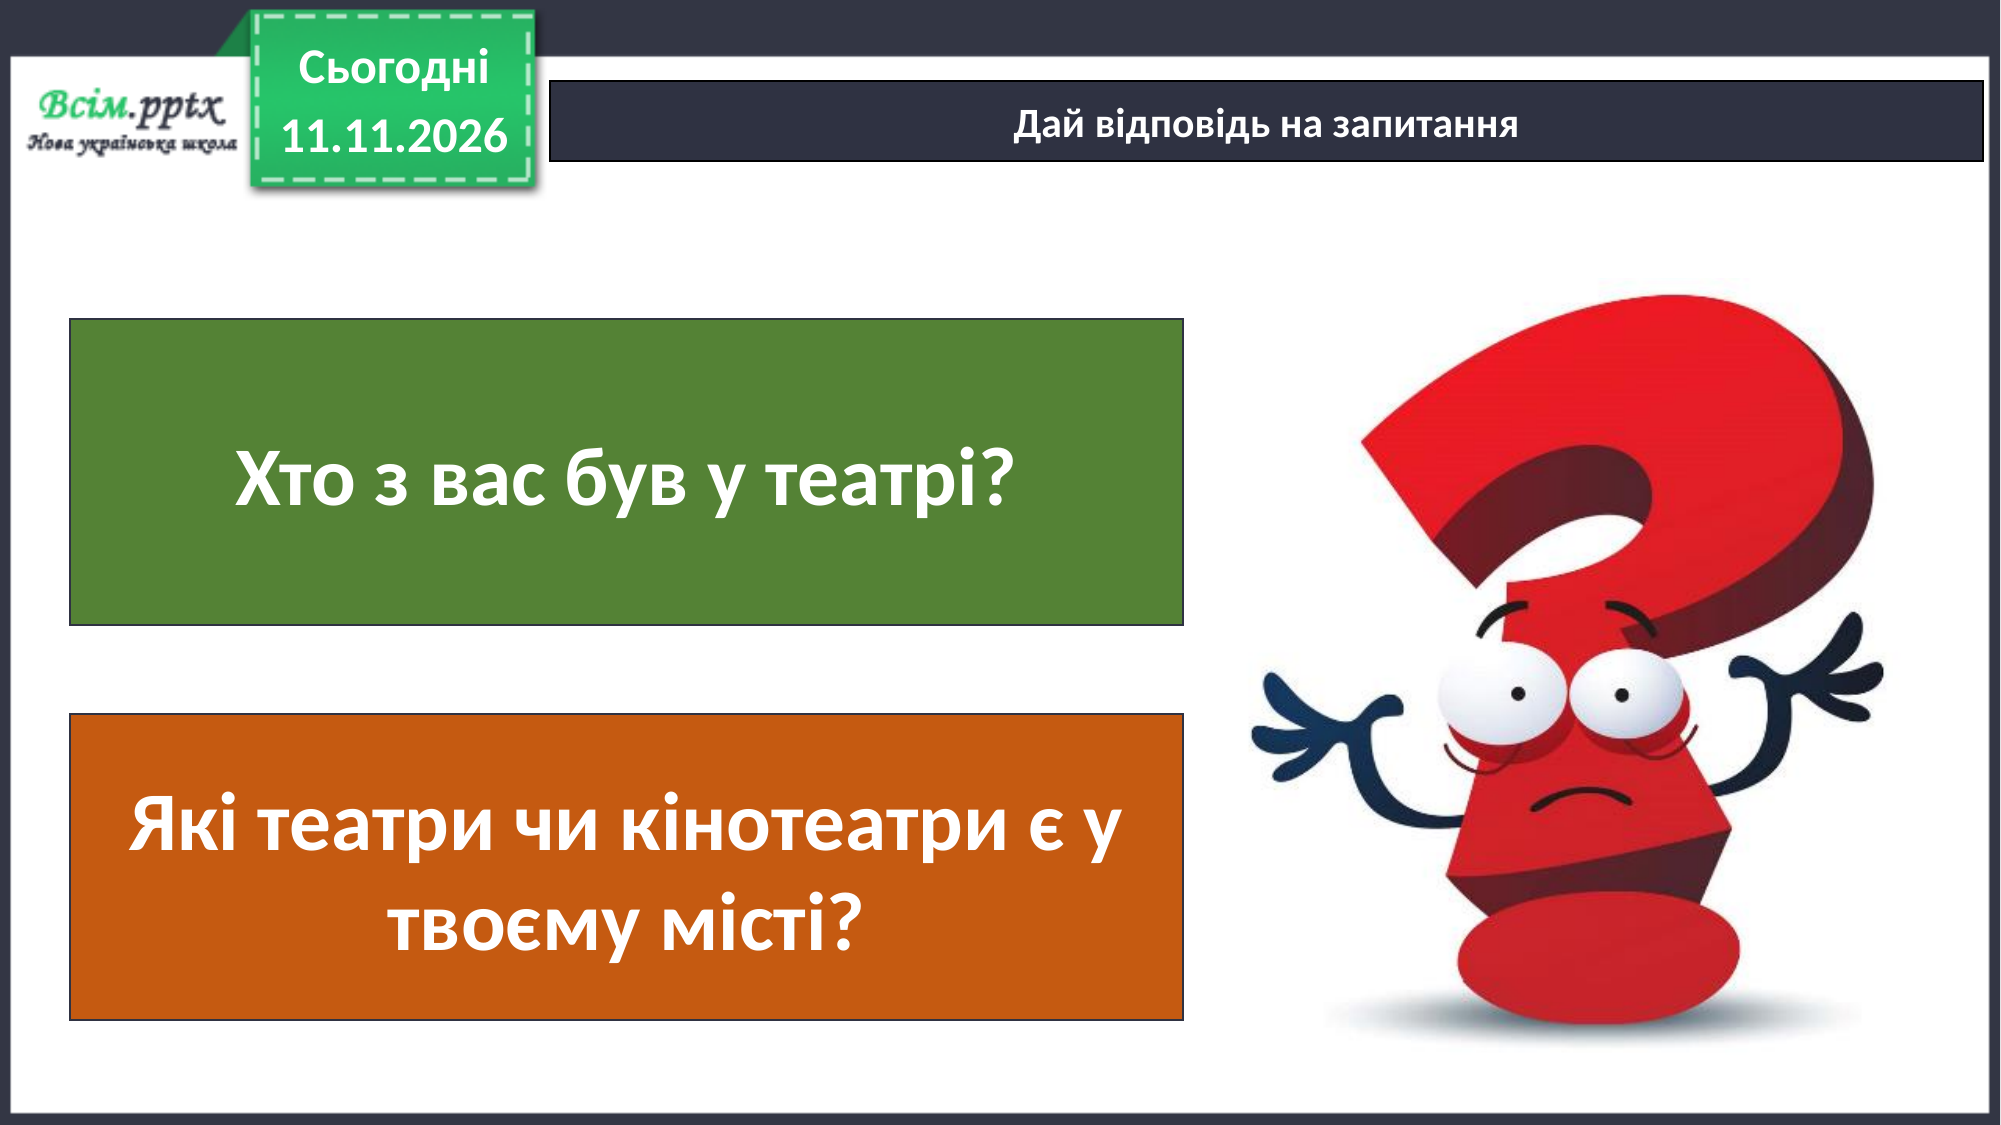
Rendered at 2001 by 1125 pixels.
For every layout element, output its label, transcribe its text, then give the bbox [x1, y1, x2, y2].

picture [0, 0, 2001, 1125]
text_box 04.04.2022 [263, 101, 524, 164]
text_box Дай відповідь на запитання [549, 80, 1984, 162]
text_box Хто з вас був у театрі? [69, 318, 1184, 626]
text_box Сьогодні [284, 26, 535, 101]
text_box Які театри чи кінотеатри є у твоєму місті? [69, 713, 1184, 1021]
